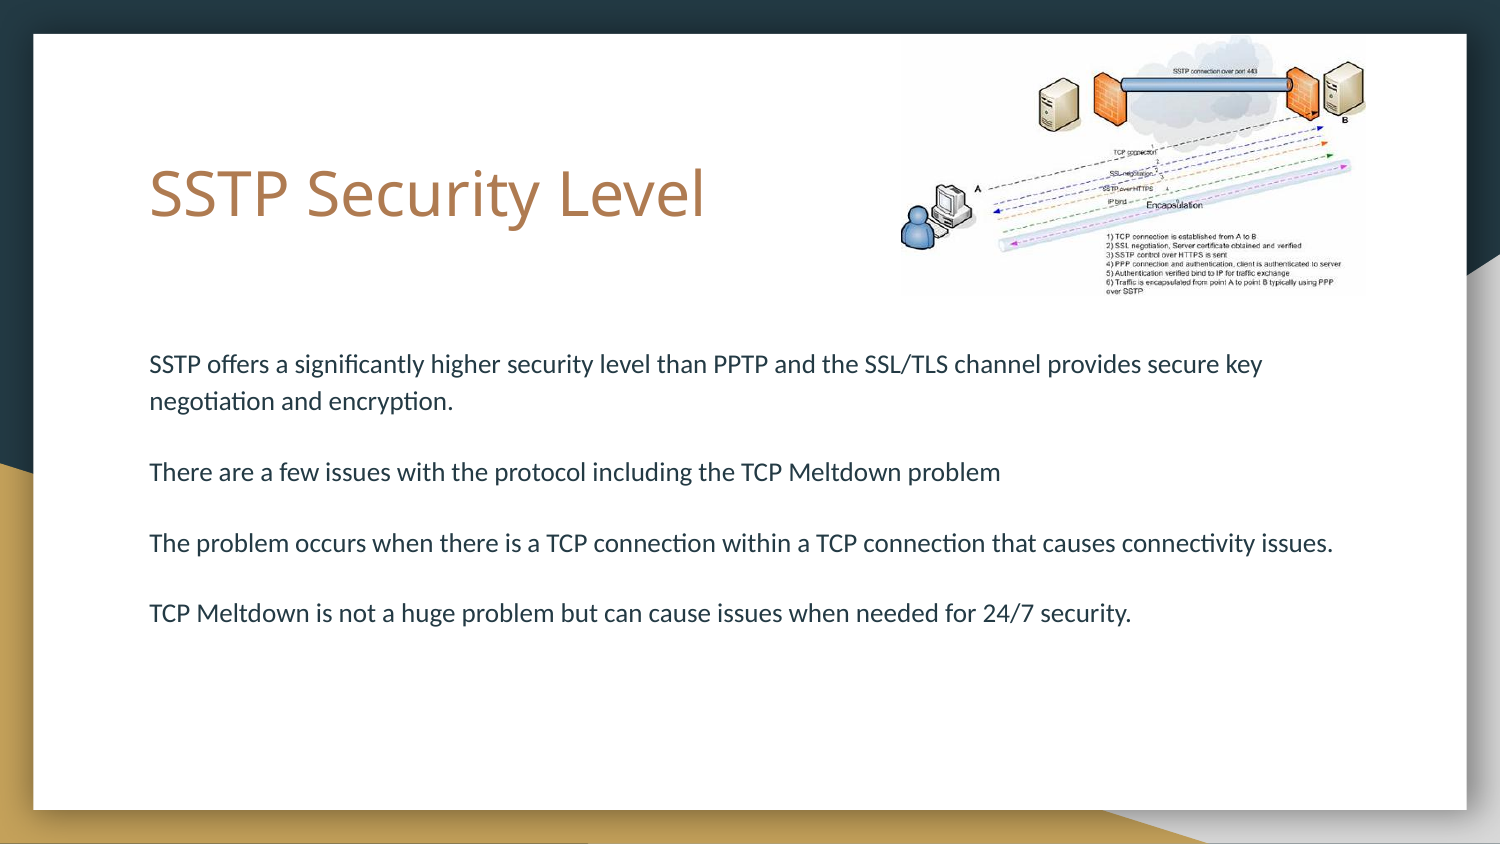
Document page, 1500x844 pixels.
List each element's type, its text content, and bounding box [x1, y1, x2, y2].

title SSTP Security Level [134, 138, 895, 296]
picture [900, 35, 1366, 296]
list SSTP offers a significantly higher security level than PPTP and the SSL/TLS channel provides secure key negotiation and encryption. There are a few issues with the protocol including the TCP Meltdown problem The problem occurs when there is a TCP connection within a TCP connection that causes connectivity issues. TCP Meltdown is not a huge problem but can cause issues when needed for 24/7 security. [134, 326, 1366, 729]
